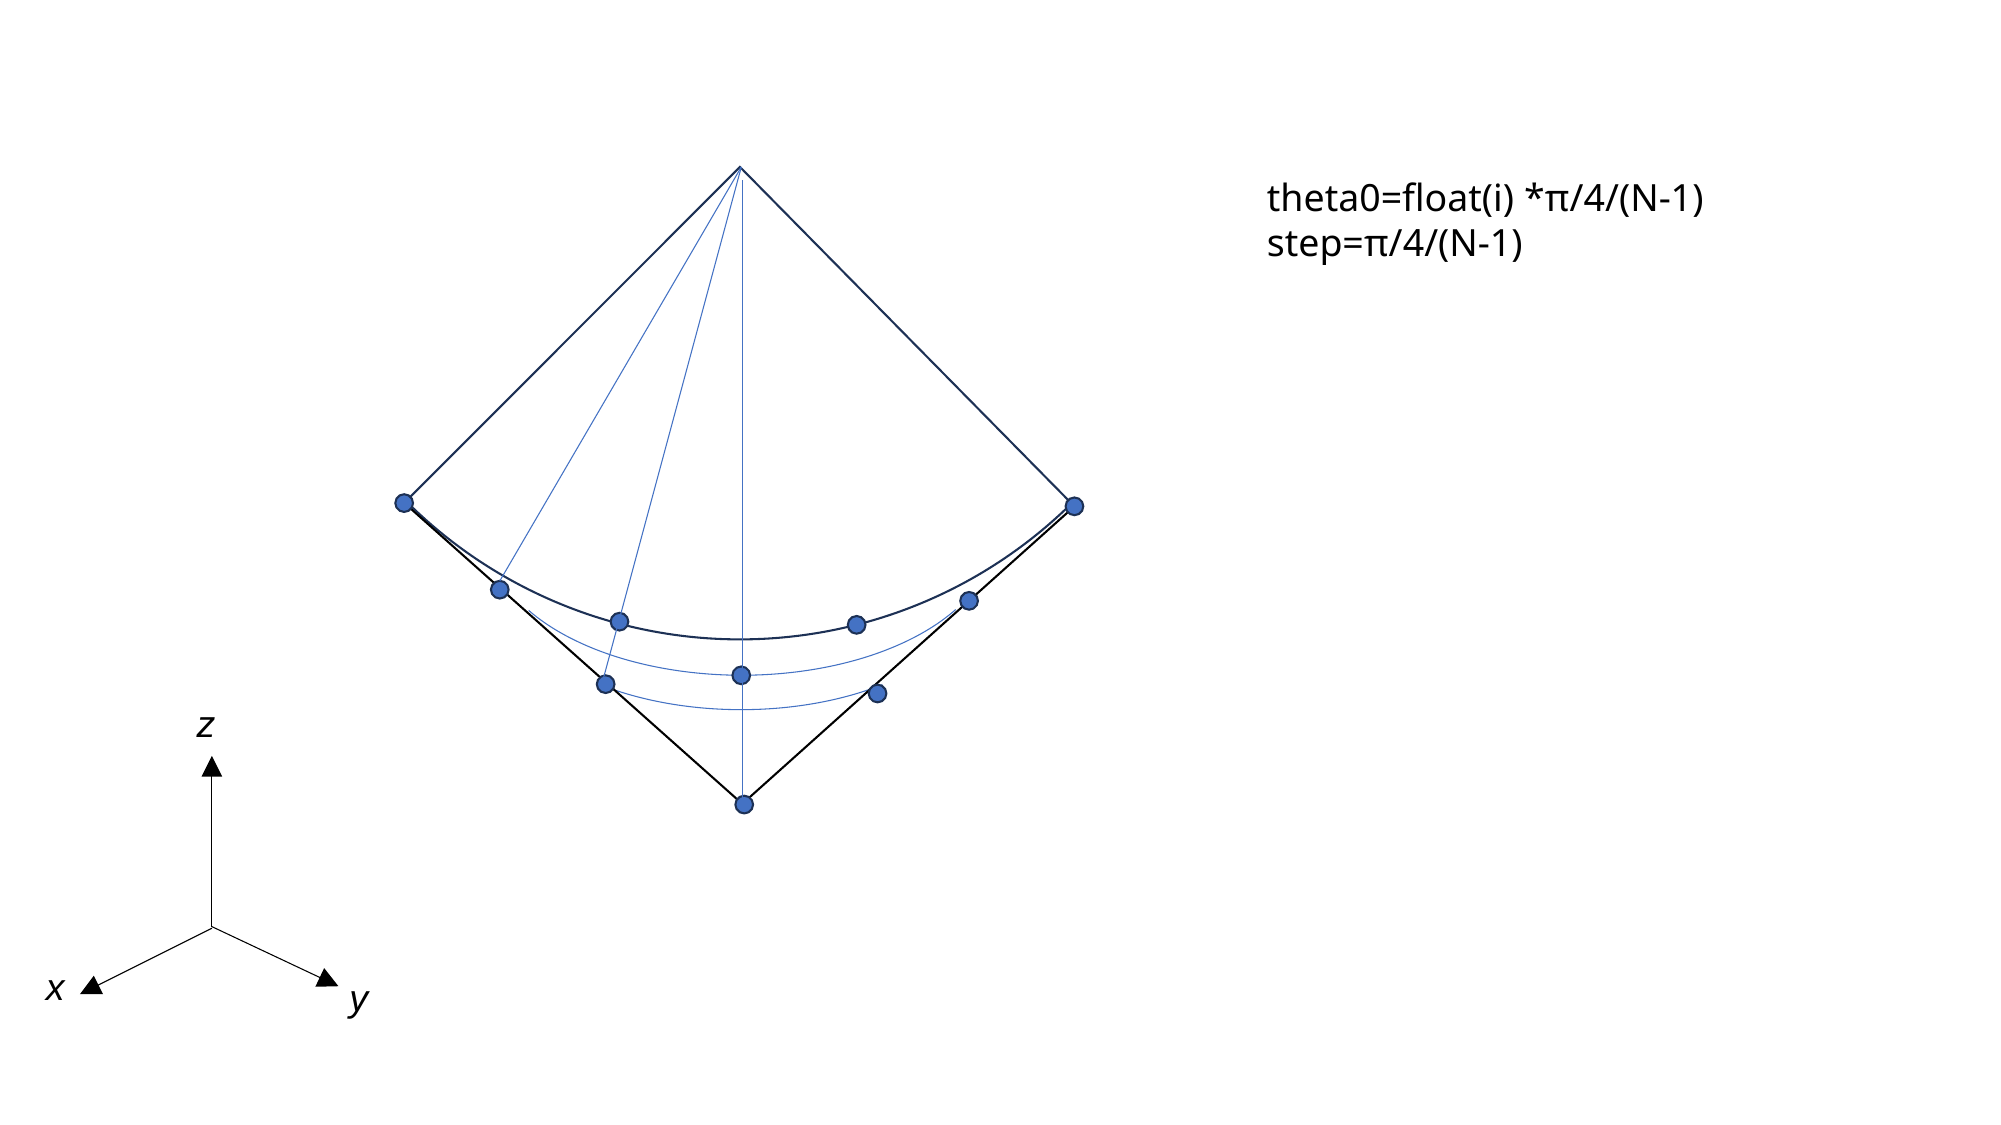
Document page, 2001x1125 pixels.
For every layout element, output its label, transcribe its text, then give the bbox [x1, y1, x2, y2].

text_box [742, 167, 1068, 506]
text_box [743, 506, 1075, 804]
text_box theta0=float(i) *π/4/(N-1) step=π/4/(N-1) [1252, 166, 1719, 272]
text_box [1064, 496, 1085, 517]
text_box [602, 166, 742, 682]
text_box [410, 406, 499, 503]
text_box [499, 166, 602, 581]
text_box [394, 493, 415, 513]
text_box [734, 803, 755, 815]
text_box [30, 692, 384, 1028]
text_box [404, 503, 742, 803]
